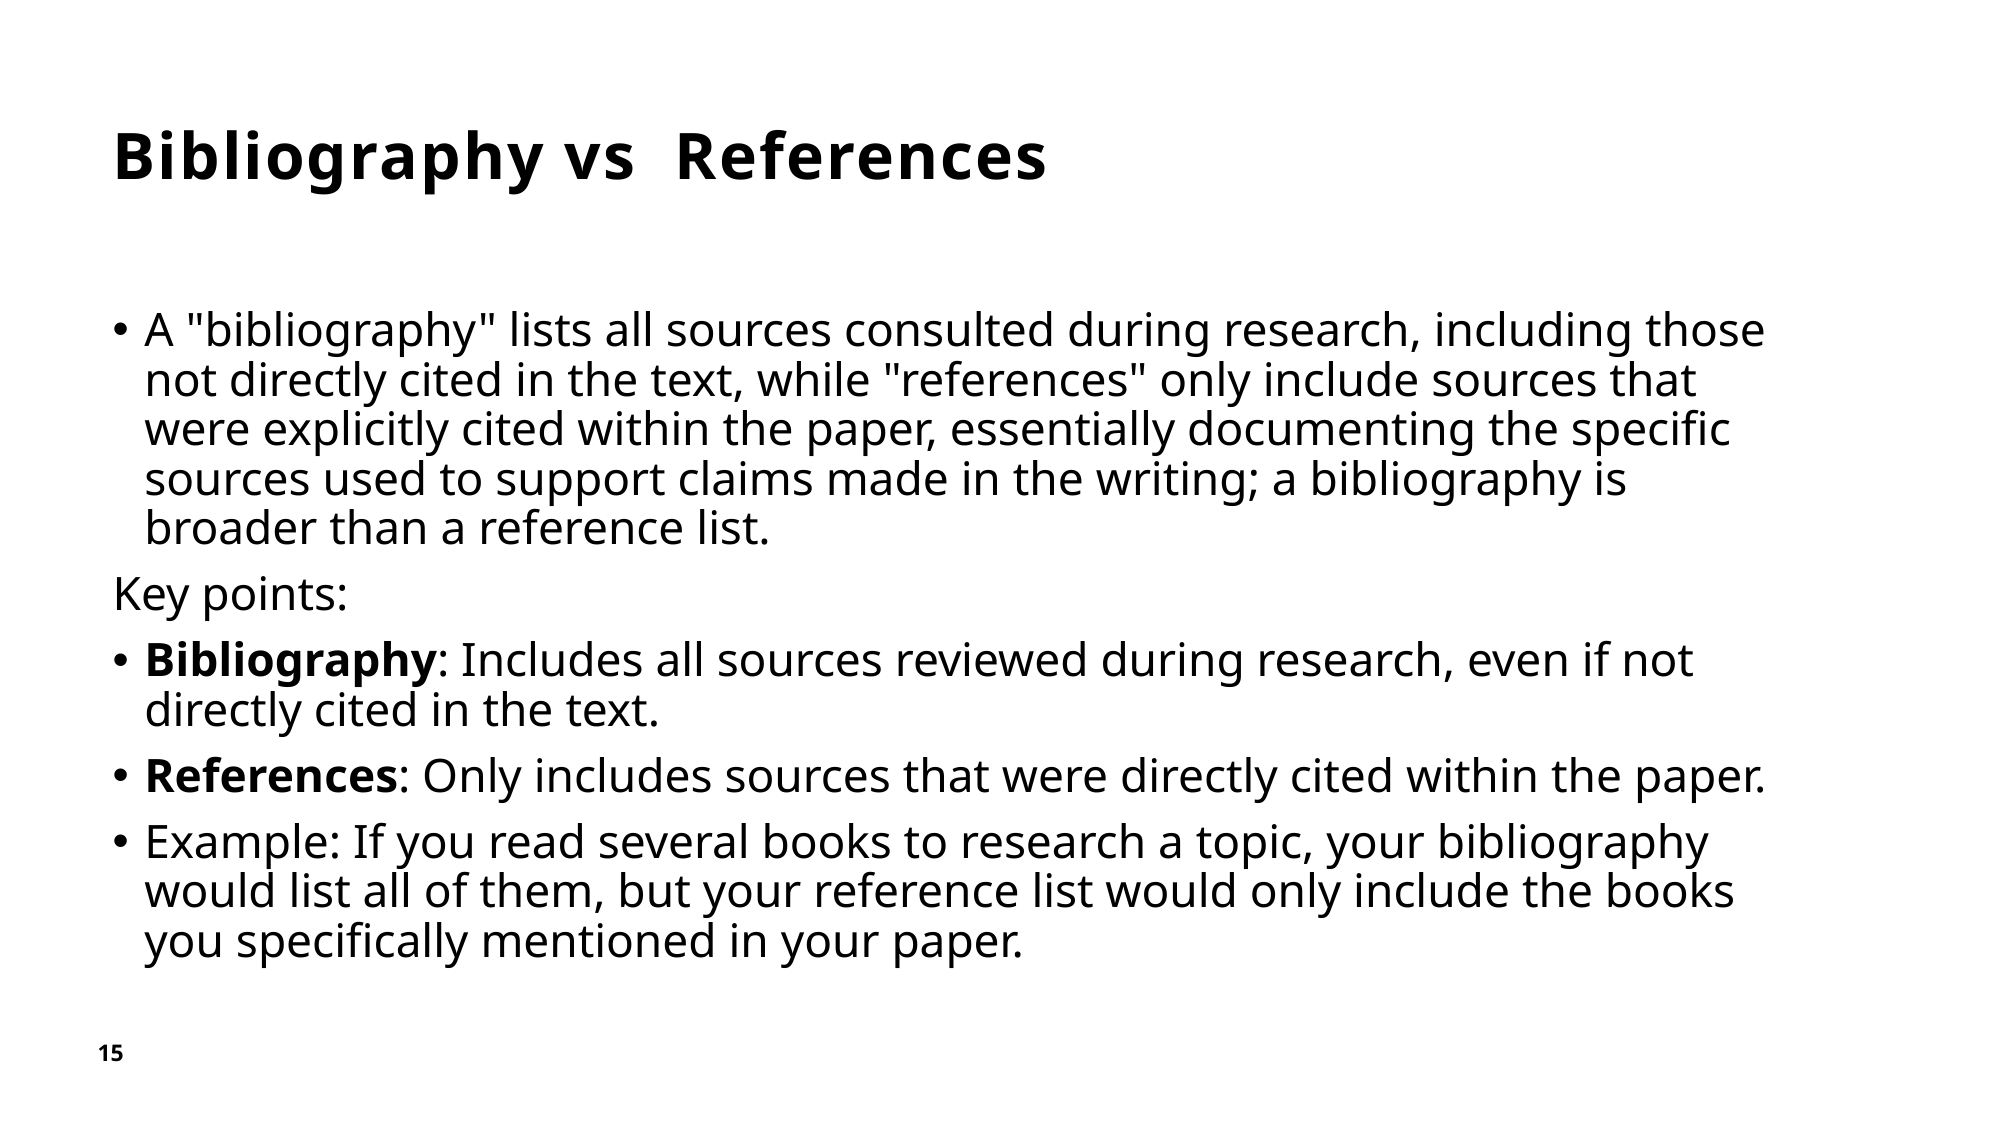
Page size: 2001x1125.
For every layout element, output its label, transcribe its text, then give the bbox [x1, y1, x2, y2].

list A "bibliography" lists all sources consulted during research, including those not directly cited in the text, while "references" only include sources that were explicitly cited within the paper, essentially documenting the specific sources used to support claims made in the writing; a bibliography is broader than a reference list. Key points: Bibliography: Includes all sources reviewed during research, even if not directly cited in the text. References: Only includes sources that were directly cited within the paper. Example: If you read several books to research a topic, your bibliography would list all of them, but your reference list would only include the books you specifically mentioned in your paper. [97, 299, 1801, 1014]
title Bibliography vs References [97, 59, 1804, 278]
slide_number 15 [97, 1038, 184, 1080]
